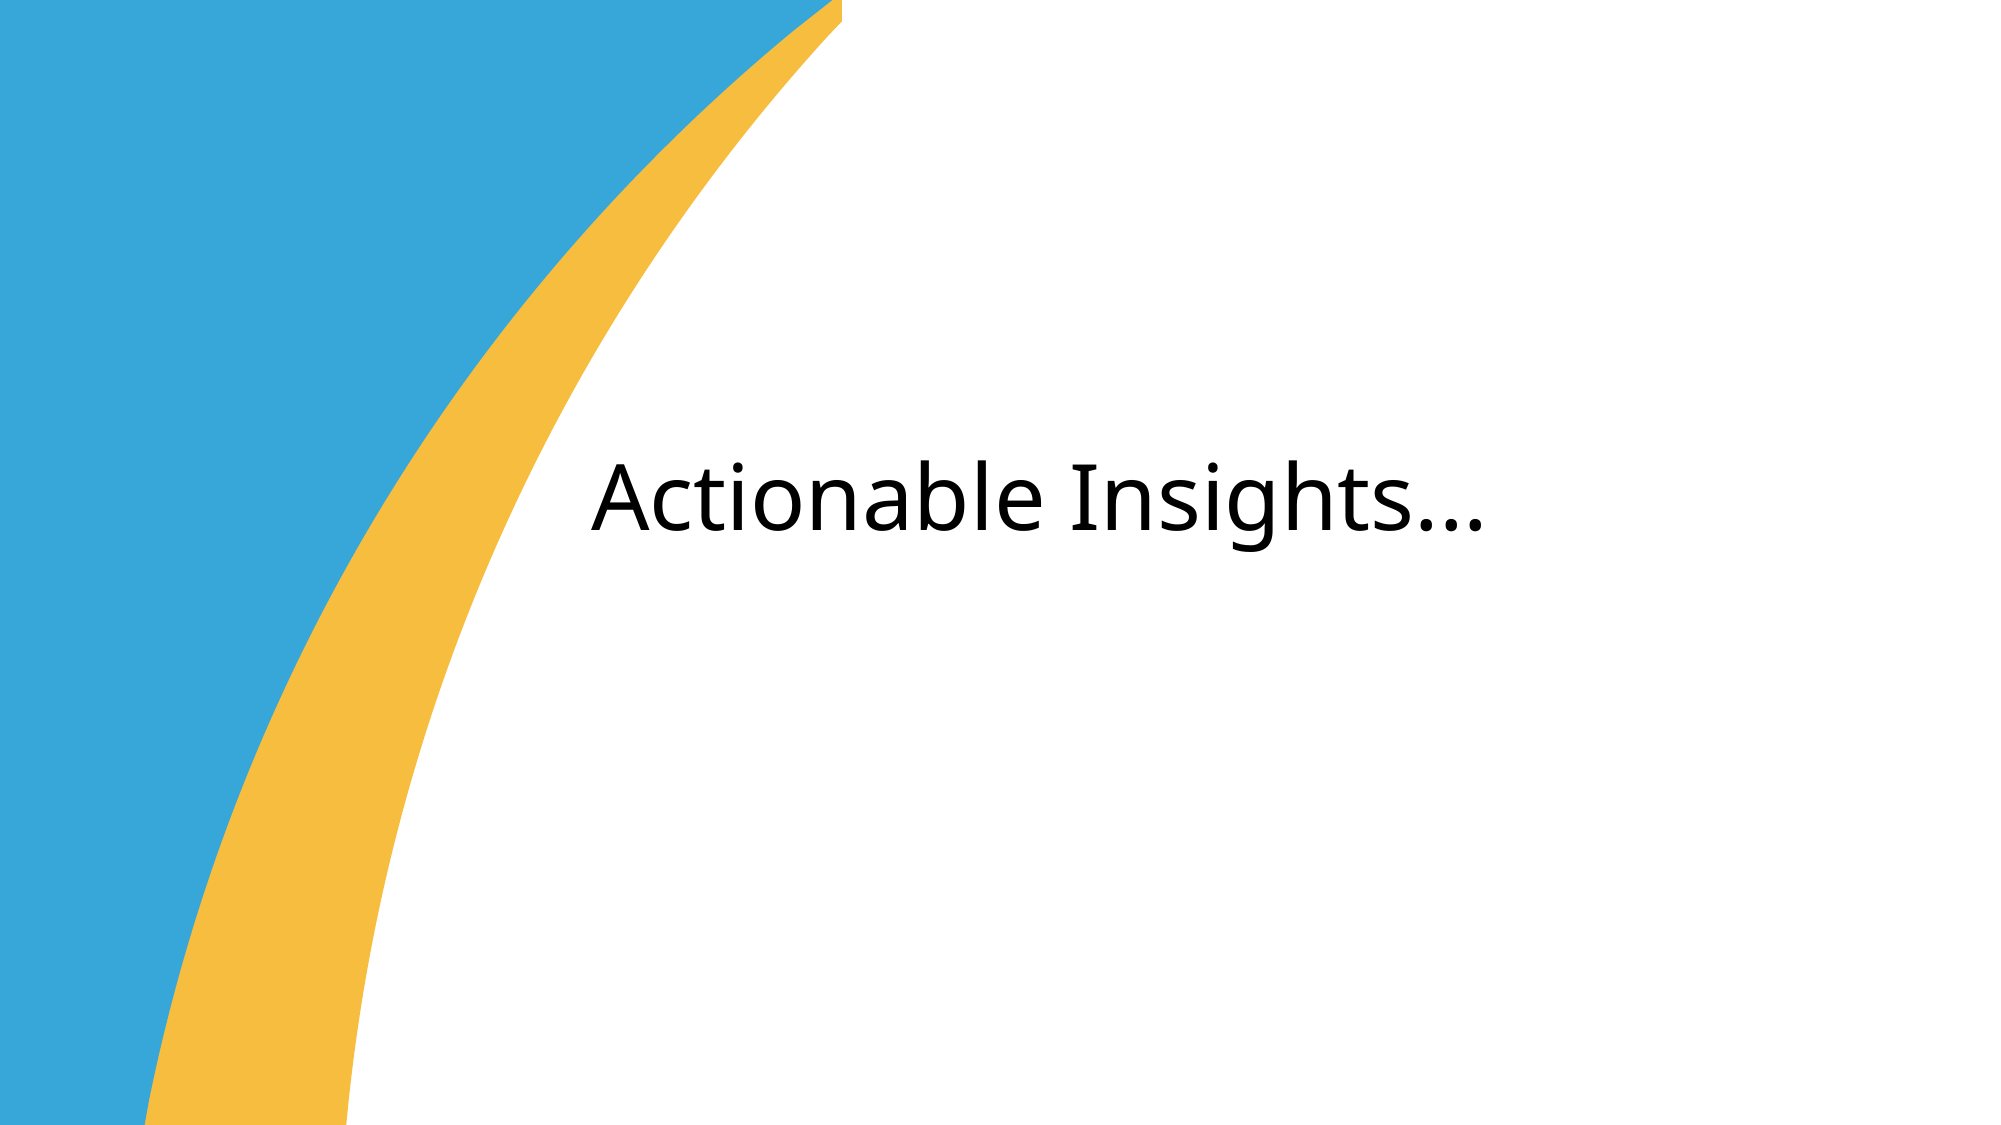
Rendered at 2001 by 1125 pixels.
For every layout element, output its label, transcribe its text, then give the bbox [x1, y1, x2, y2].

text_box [0, 0, 842, 1125]
text_box Actionable Insights... [842, 431, 1664, 557]
